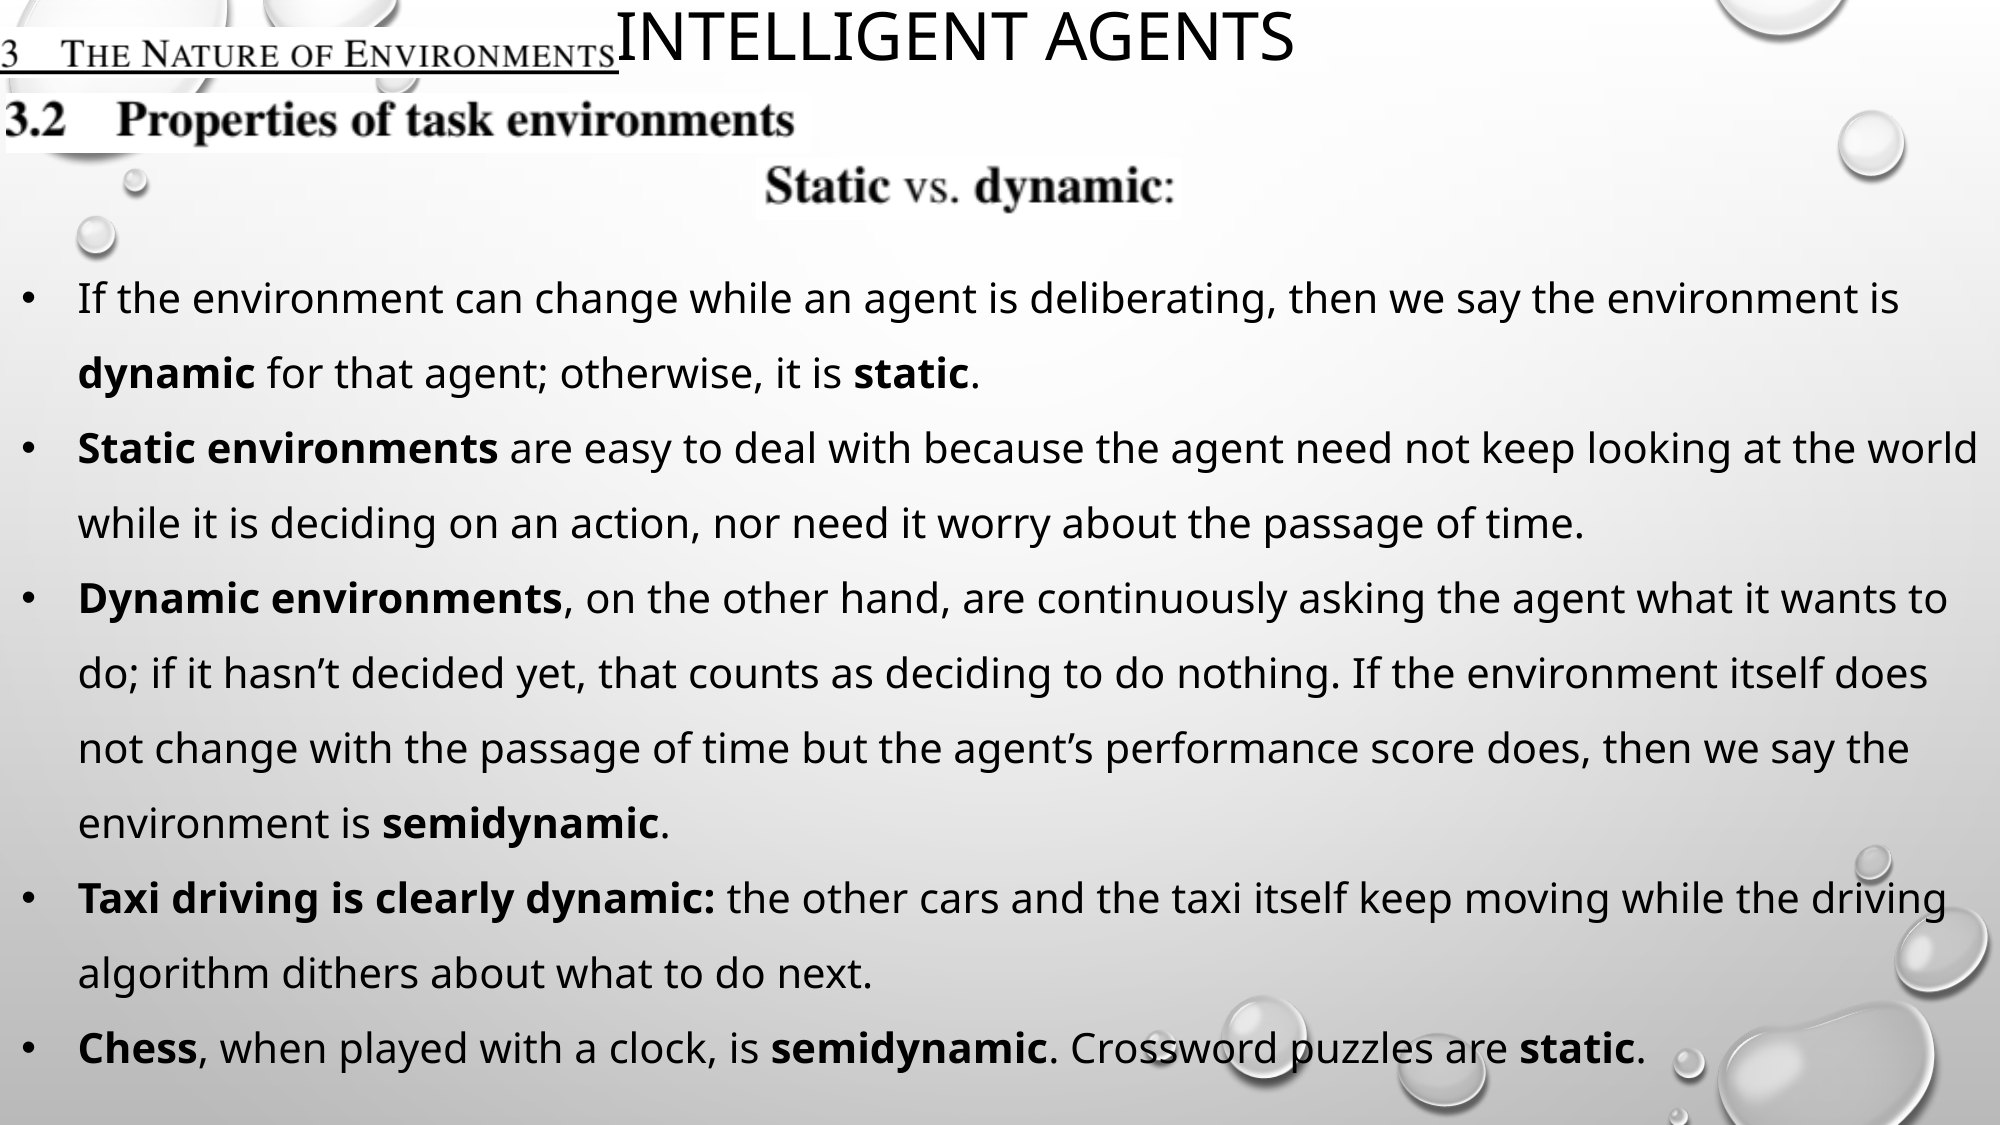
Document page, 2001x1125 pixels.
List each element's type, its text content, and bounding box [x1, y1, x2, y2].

picture [0, 0, 2000, 1125]
text_box If the environment can change while an agent is deliberating, then we say the environment is dynamic for that agent; otherwise, it is static. Static environments are easy to deal with because the agent need not keep looking at the world while it is deciding on an action, nor need it worry about the passage of time. Dynamic environments, on the other hand, are continuously asking the agent what it wants to do; if it hasn’t decided yet, that counts as deciding to do nothing. If the environment itself does not change with the passage of time but the agent’s performance score does, then we say the environment is semidynamic. Taxi driving is clearly dynamic: the other cars and the taxi itself keep moving while the driving algorithm dithers about what to do next. Chess, when played with a clock, is semidynamic. Crossword puzzles are static. [6, 239, 2000, 1080]
title Intelligent agents [600, 0, 1313, 87]
